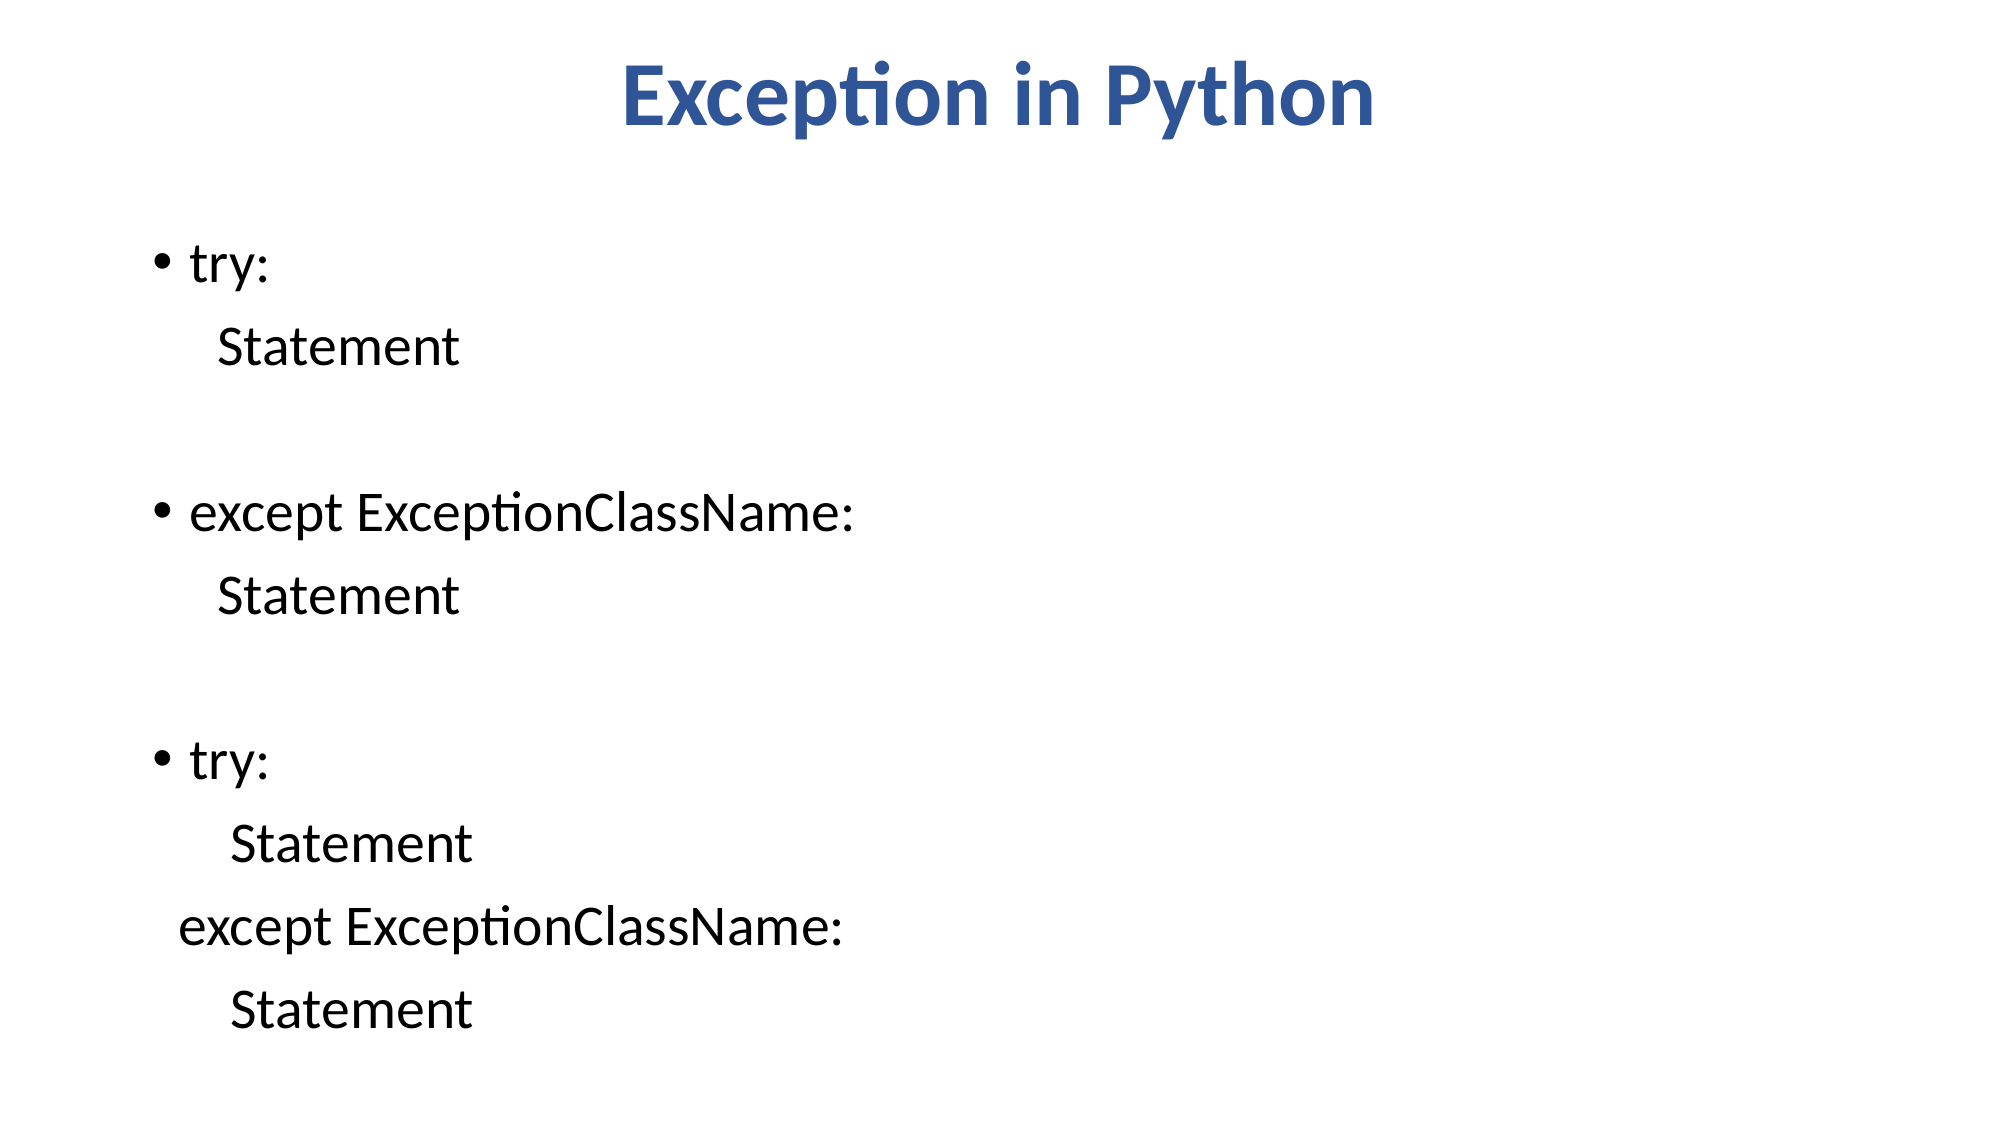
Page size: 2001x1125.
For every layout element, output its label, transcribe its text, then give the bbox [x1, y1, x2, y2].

list try: Statement except ExceptionClassName: Statement try: Statement except ExceptionClassName: Statement [137, 225, 1863, 1050]
title Exception in Python [137, 0, 1863, 205]
